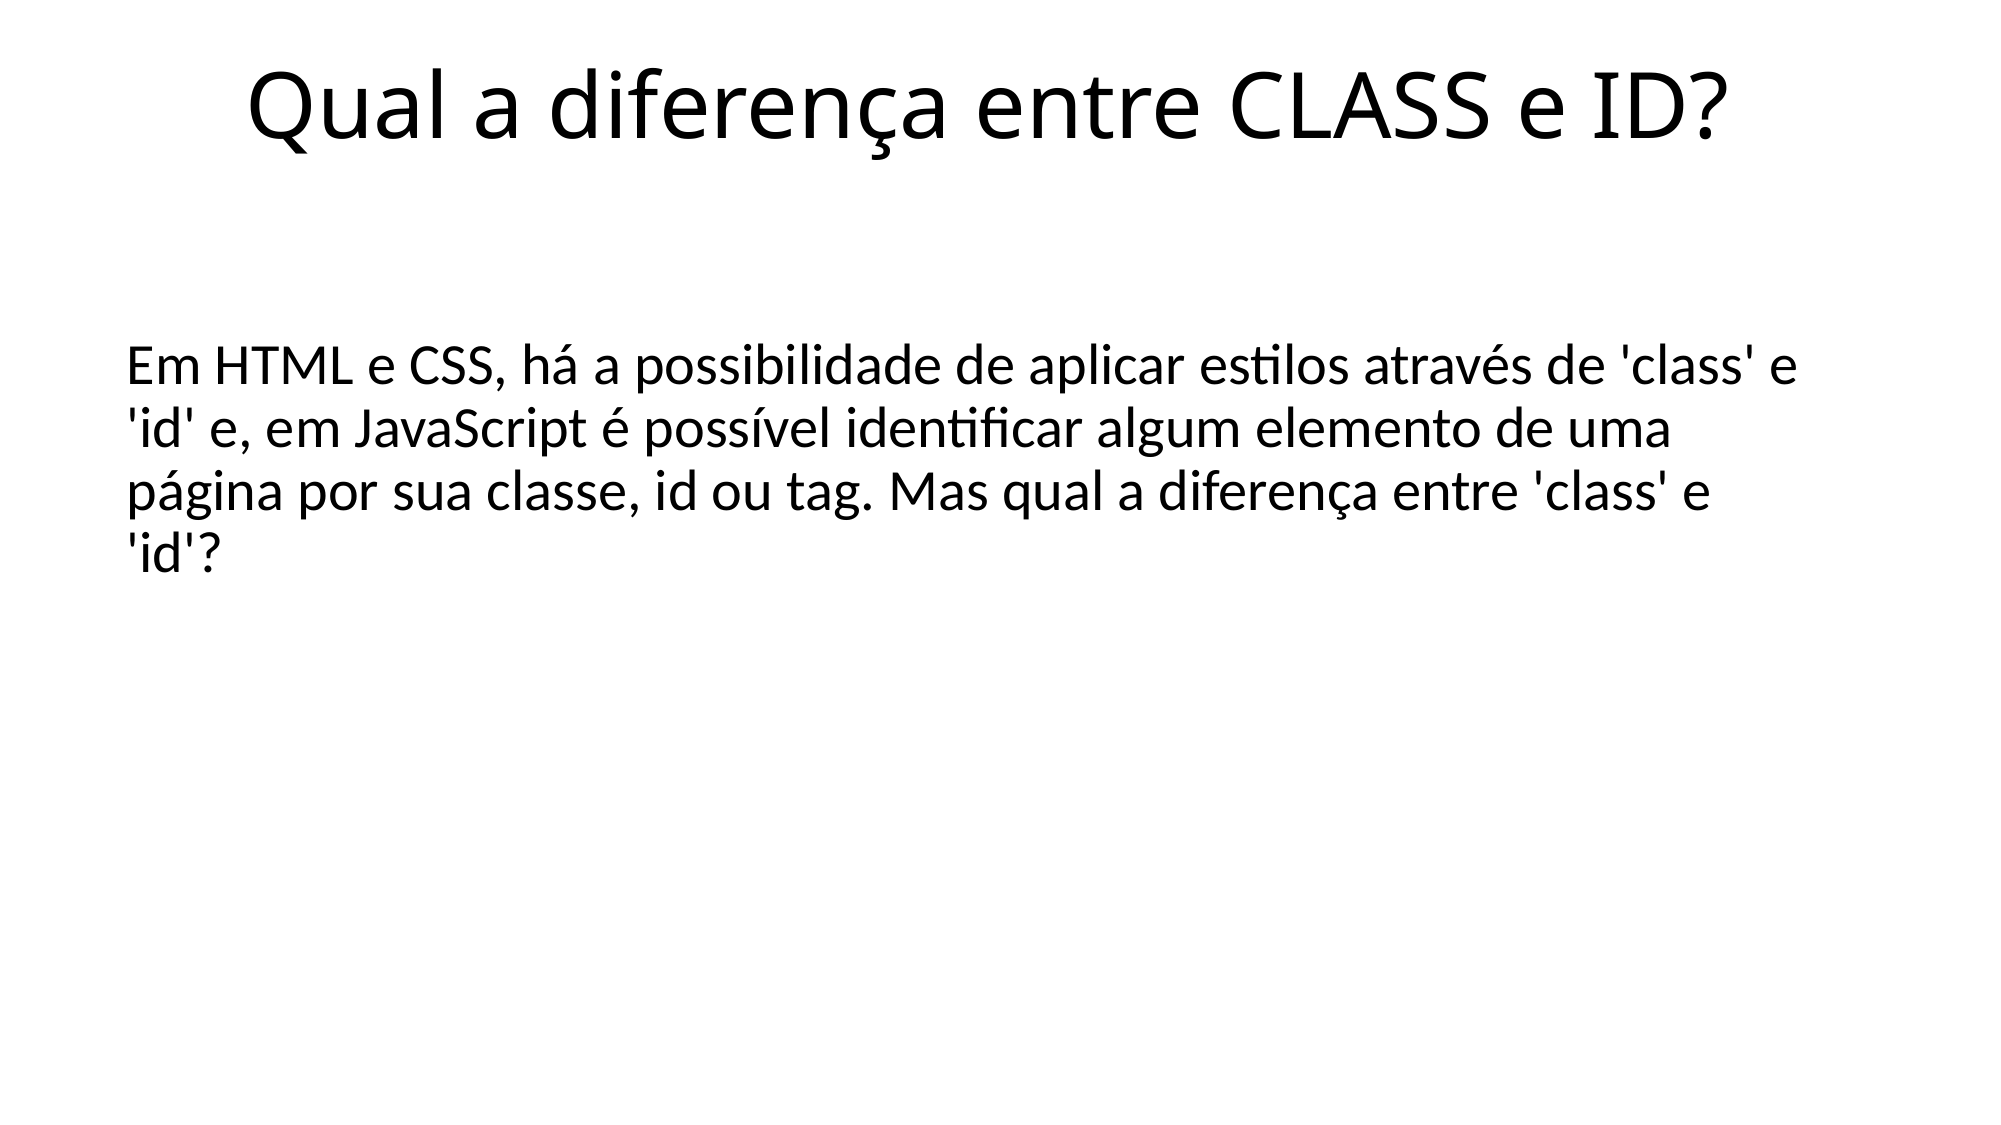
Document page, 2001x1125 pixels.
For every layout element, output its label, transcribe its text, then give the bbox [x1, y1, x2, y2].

title Qual a diferença entre CLASS e ID? [125, 0, 1851, 218]
list Em HTML e CSS, há a possibilidade de aplicar estilos através de 'class' e 'id' e, em JavaScript é possível identificar algum elemento de uma página por sua classe, id ou tag. Mas qual a diferença entre 'class' e 'id'? [111, 326, 1837, 1041]
